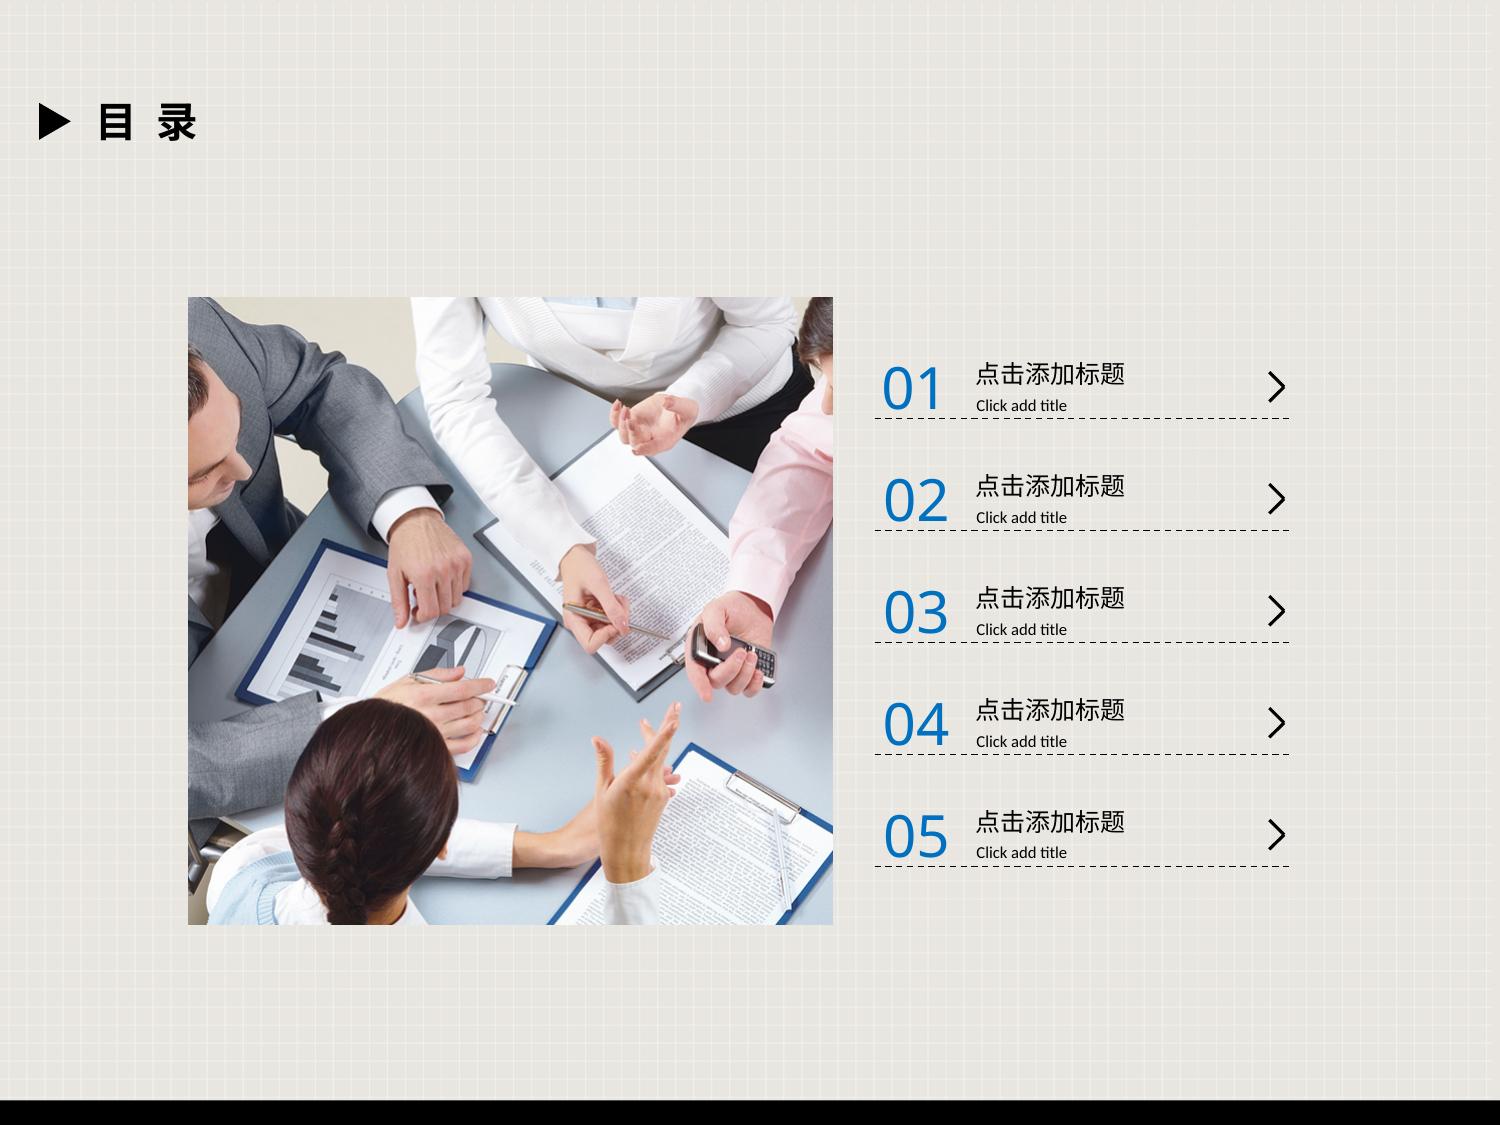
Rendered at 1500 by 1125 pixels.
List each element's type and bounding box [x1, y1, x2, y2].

text_box [862, 791, 1314, 878]
text_box [862, 567, 1314, 654]
text_box [862, 679, 1314, 766]
text_box [862, 455, 1314, 542]
picture [0, 0, 1500, 1100]
text_box [862, 343, 1314, 430]
text_box [38, 88, 292, 155]
